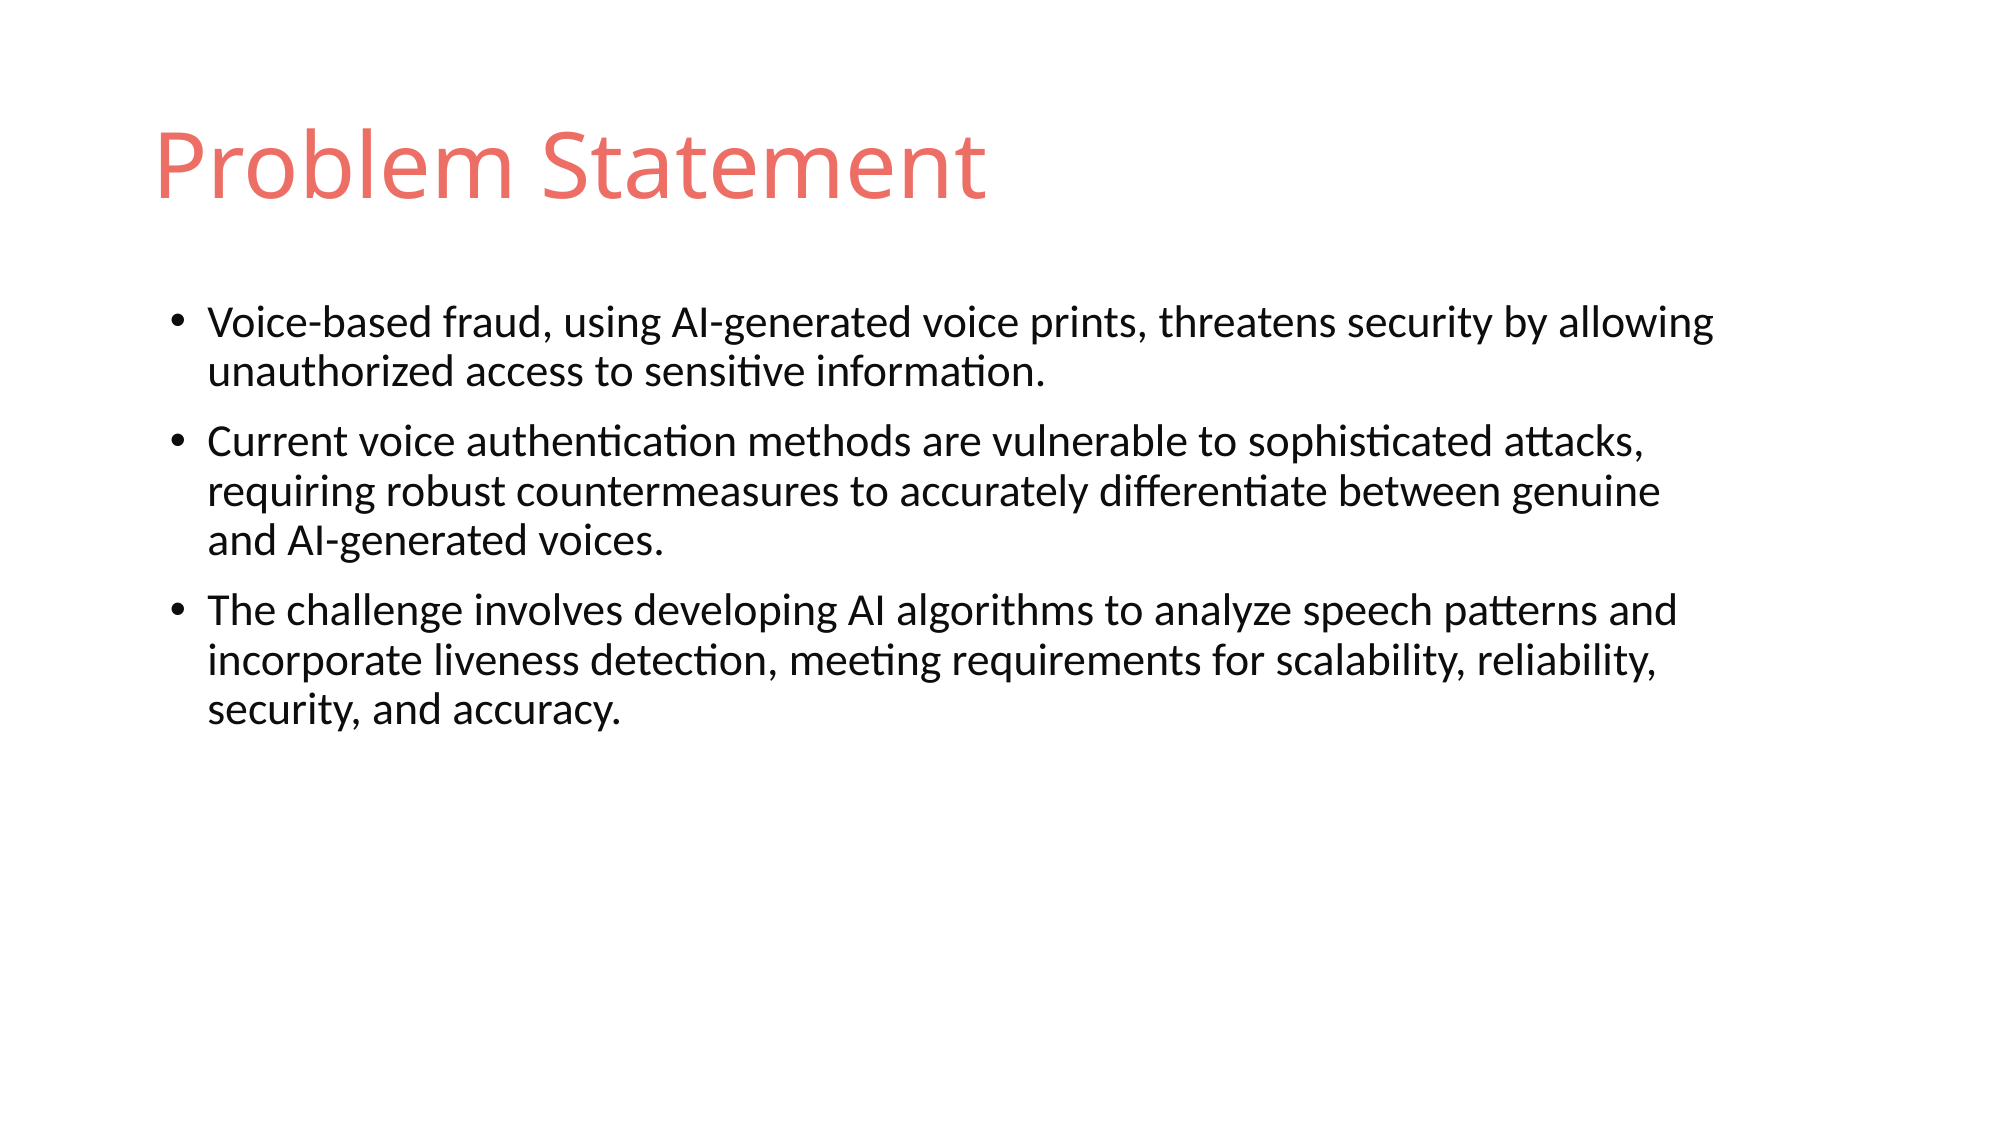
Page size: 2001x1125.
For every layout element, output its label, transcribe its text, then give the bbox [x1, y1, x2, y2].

title Problem Statement [137, 59, 1863, 278]
list Voice-based fraud, using AI-generated voice prints, threatens security by allowing unauthorized access to sensitive information. Current voice authentication methods are vulnerable to sophisticated attacks, requiring robust countermeasures to accurately differentiate between genuine and AI-generated voices. The challenge involves developing AI algorithms to analyze speech patterns and incorporate liveness detection, meeting requirements for scalability, reliability, security, and accuracy. [154, 290, 1757, 924]
